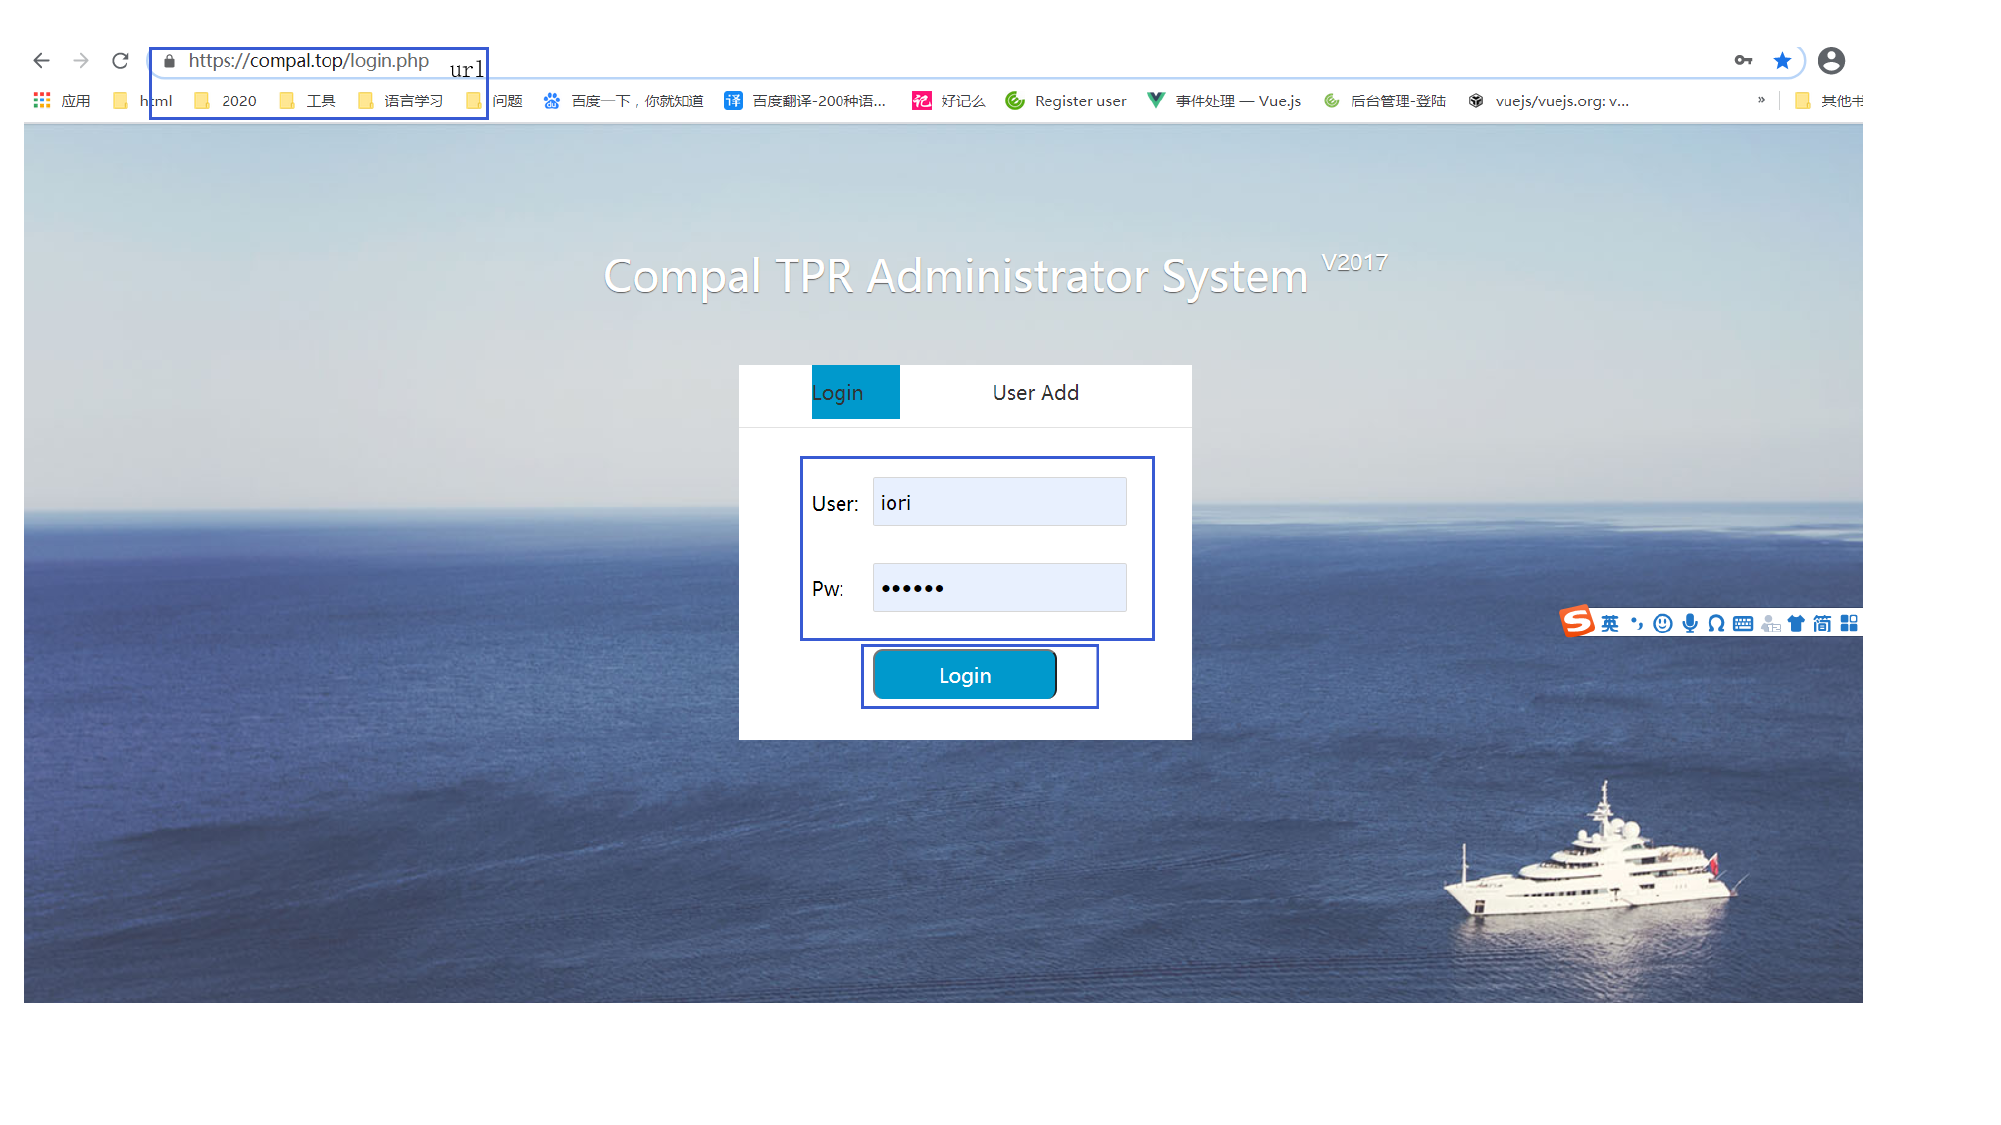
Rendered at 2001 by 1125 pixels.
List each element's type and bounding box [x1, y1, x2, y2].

picture [24, 47, 1863, 1003]
